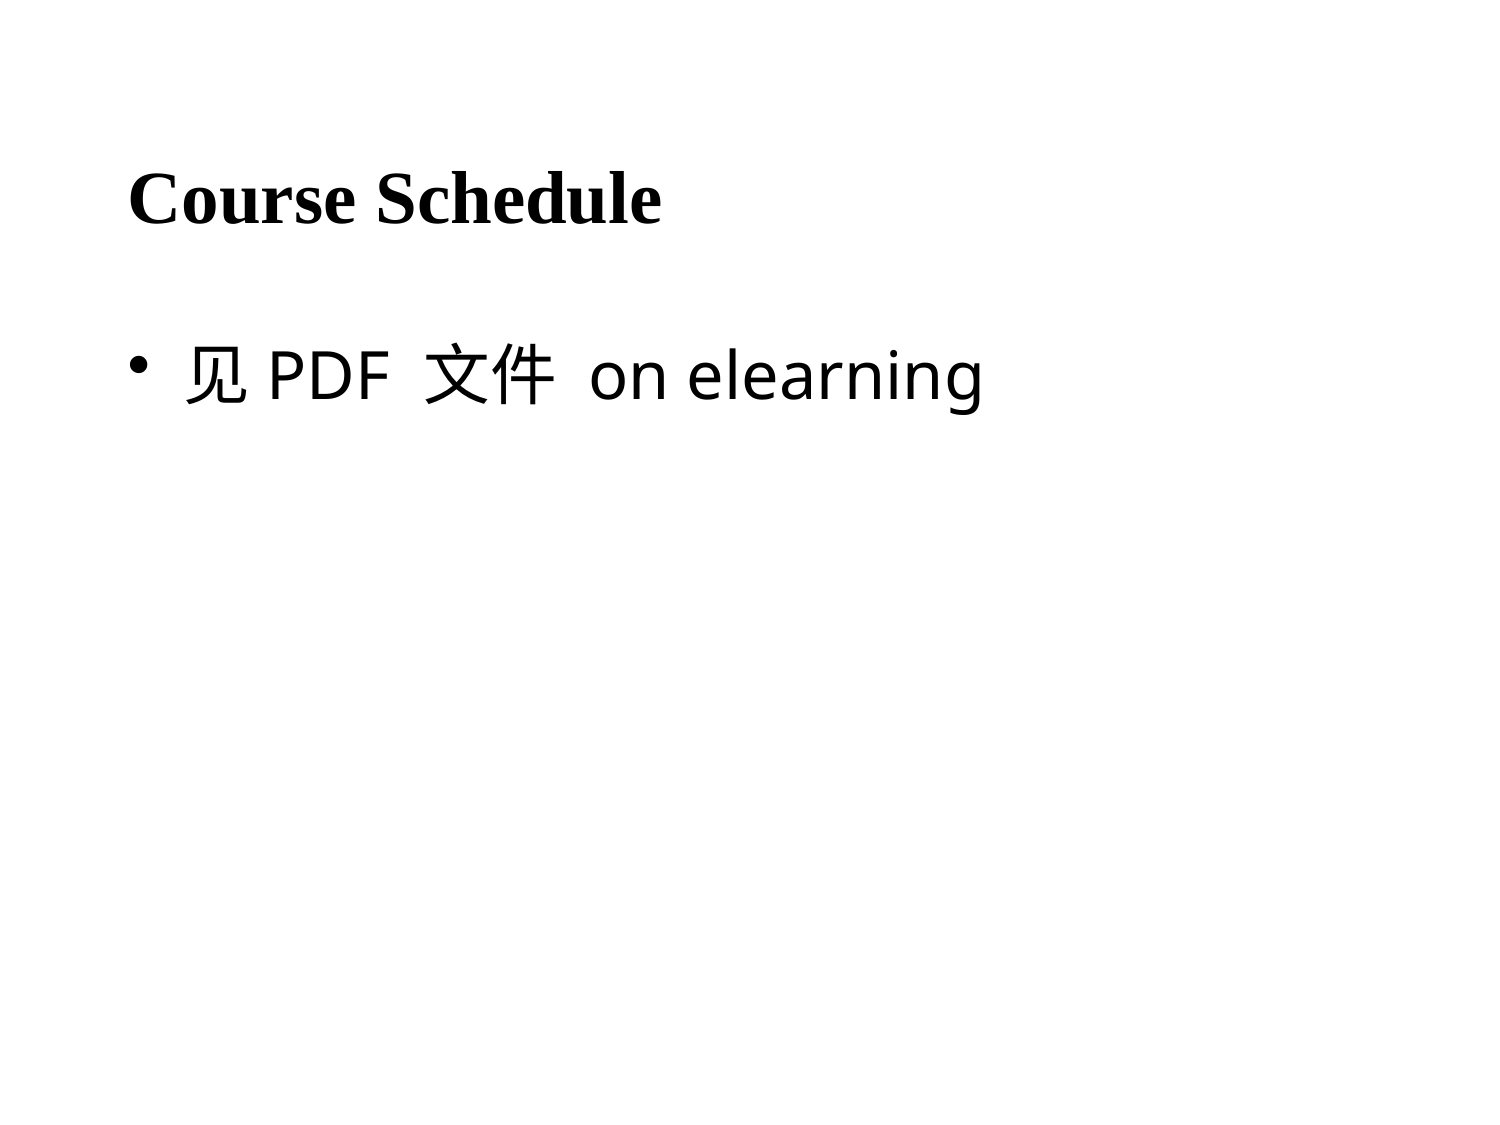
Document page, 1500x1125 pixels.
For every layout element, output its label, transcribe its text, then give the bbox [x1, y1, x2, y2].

title Course Schedule [112, 99, 1388, 288]
list 见PDF 文件 on elearning [112, 324, 1388, 1000]
